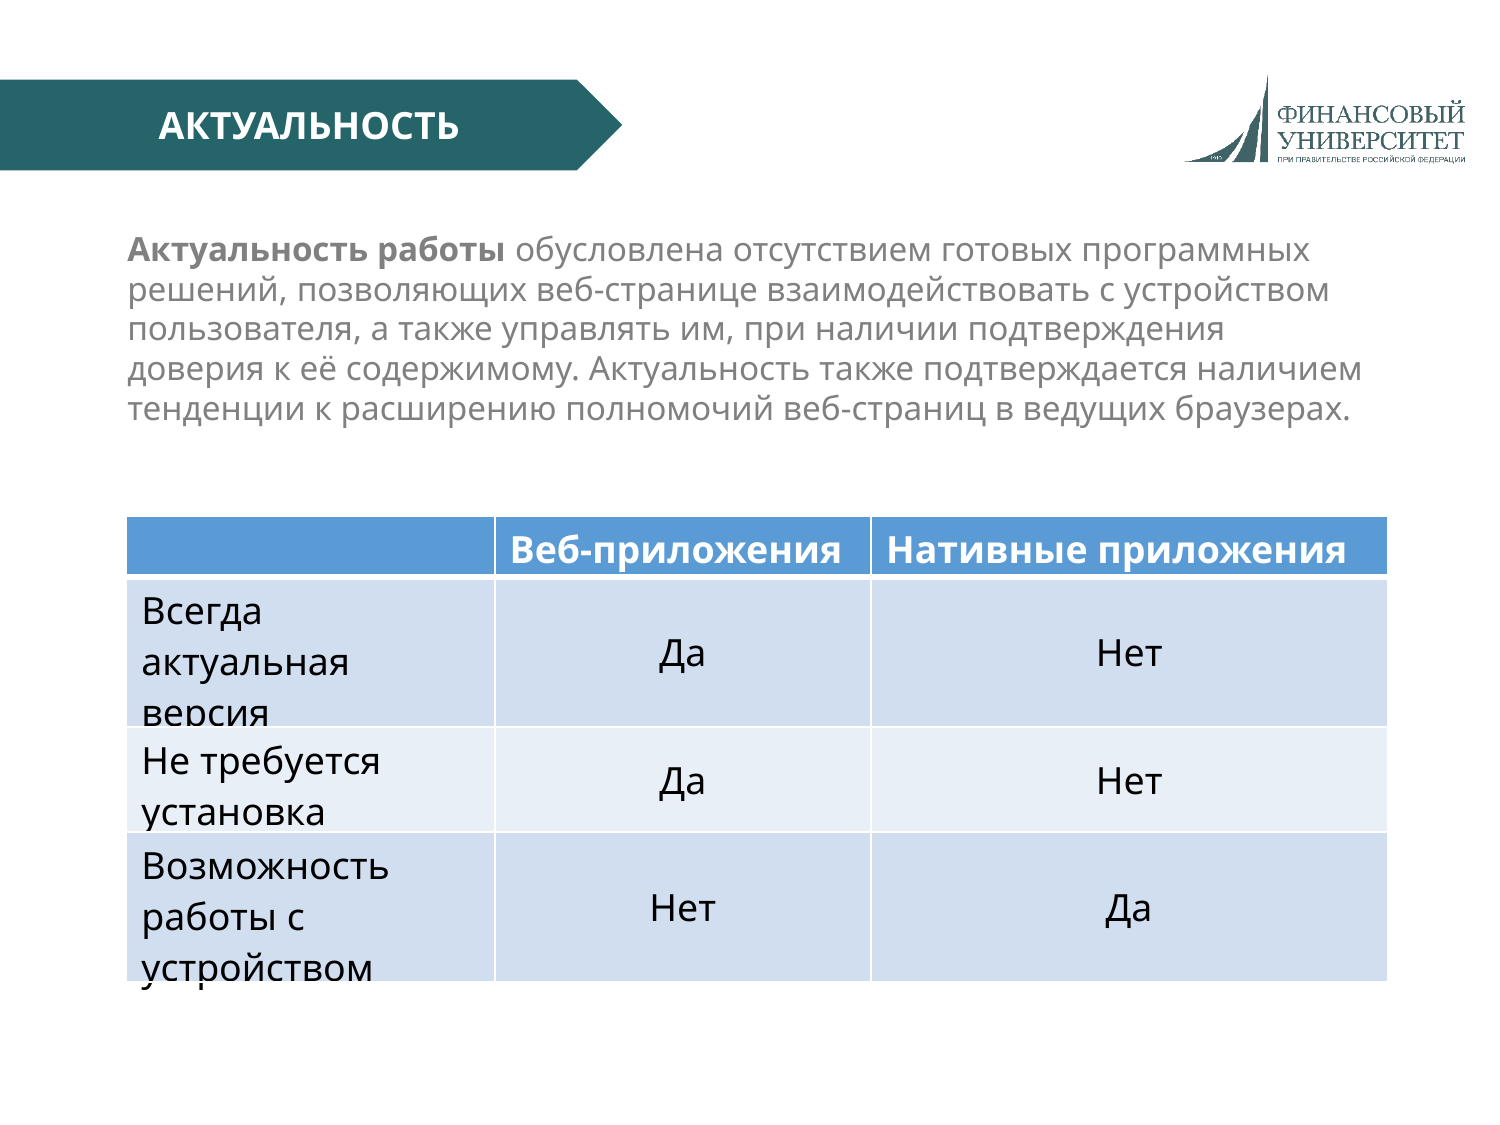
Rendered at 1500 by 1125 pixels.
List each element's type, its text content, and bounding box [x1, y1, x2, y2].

table_cell Да [496, 580, 870, 726]
table_cell Нет [496, 833, 870, 981]
text_box [0, 78, 624, 172]
table_cell Возможность работы с устройством [127, 833, 494, 981]
text_box Актуальность работы обусловлена отсутствием готовых программных решений, позволяющих веб-странице взаимодействовать с устройством пользователя, а также управлять им, при наличии подтверждения доверия к её содержимому. Актуальность также подтверждается наличием тенденции к расширению полномочий веб-страниц в ведущих браузерах. [112, 220, 1388, 435]
table_cell Да [496, 728, 870, 831]
table_header Веб-приложения [496, 517, 870, 574]
table_cell Нет [872, 580, 1387, 726]
table_cell Да [872, 833, 1387, 981]
table_header [127, 517, 494, 574]
picture [1182, 70, 1466, 171]
table_cell Всегда актуальная версия [127, 580, 494, 726]
text_box АКТУАЛЬНОСТЬ [143, 94, 476, 155]
table_cell Не требуется установка [127, 728, 494, 831]
table_header Нативные приложения [872, 517, 1387, 574]
table_cell Нет [872, 728, 1387, 831]
